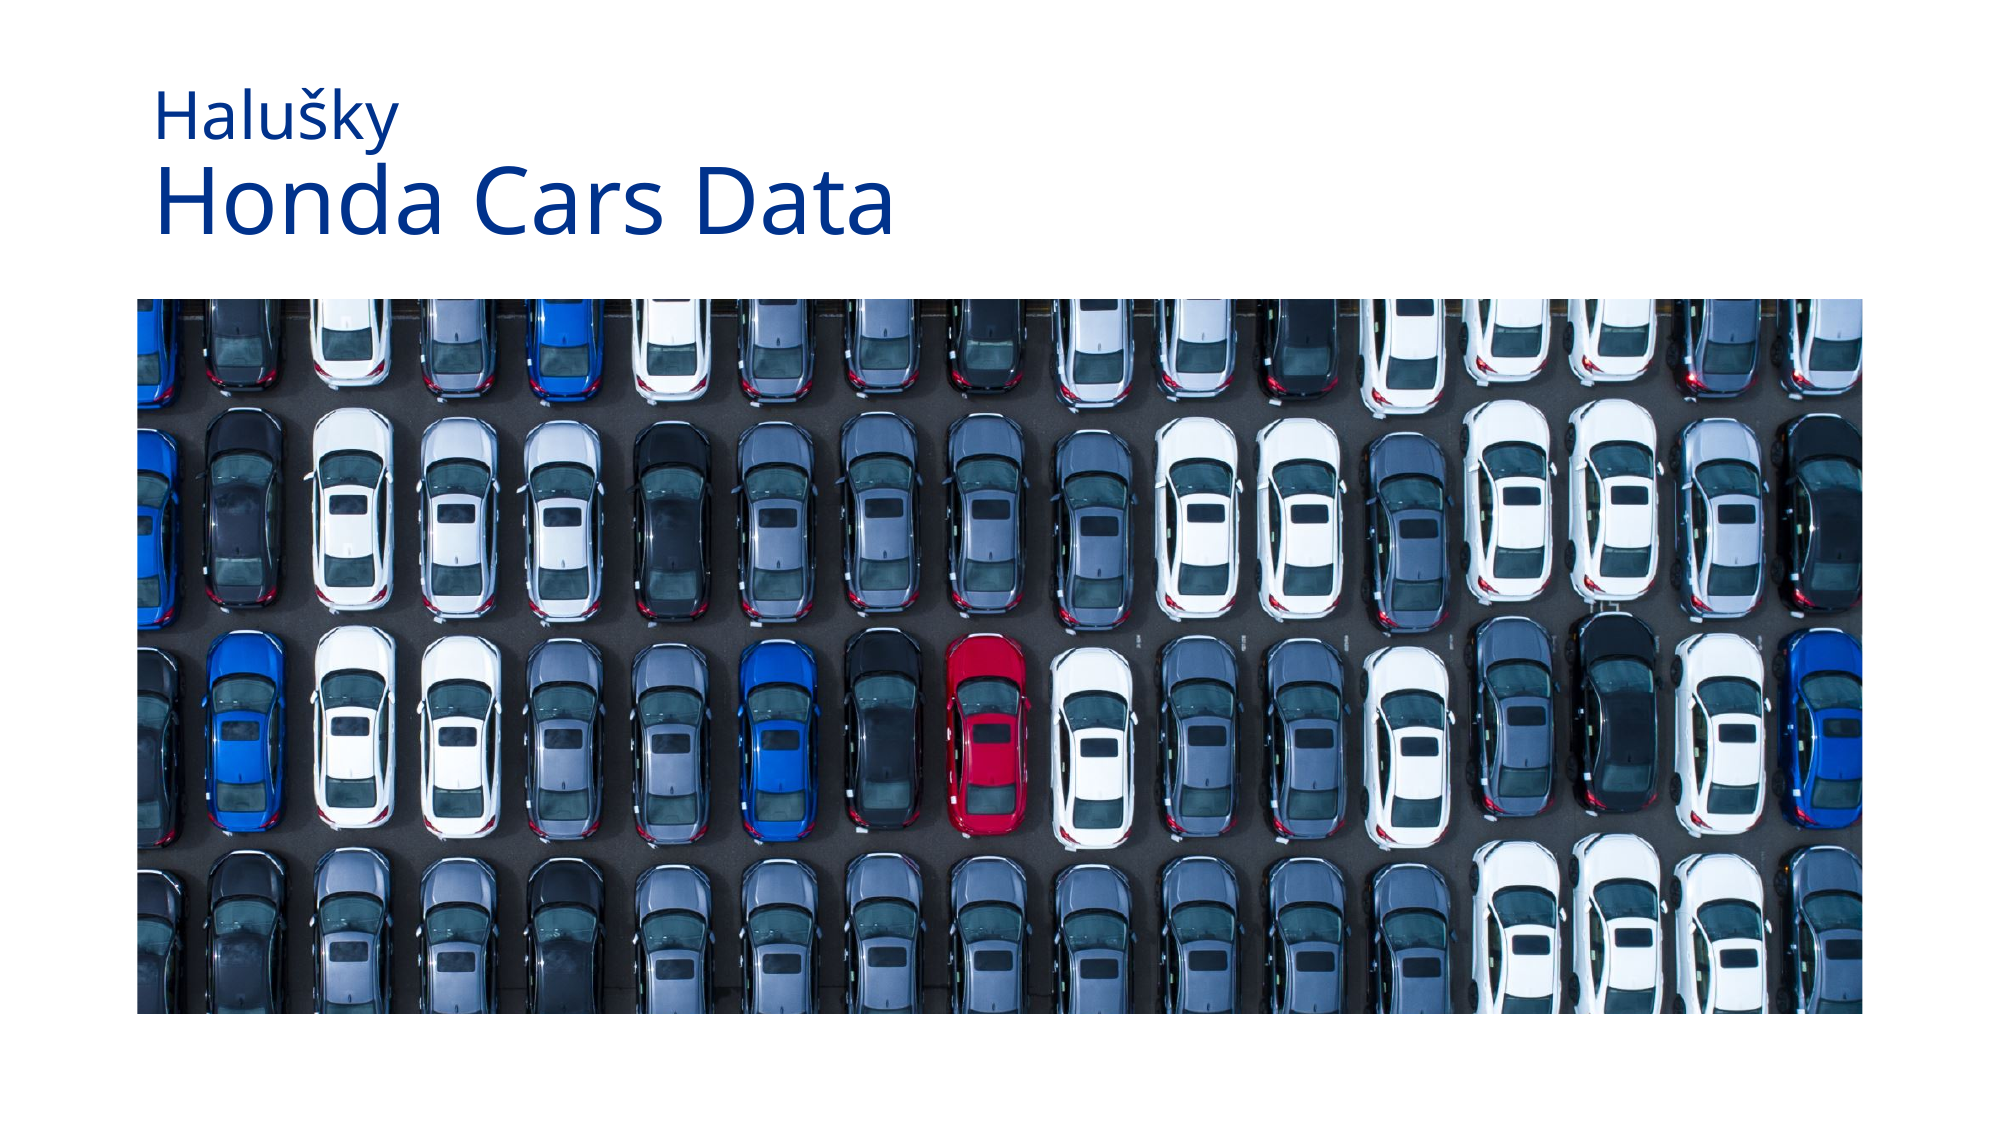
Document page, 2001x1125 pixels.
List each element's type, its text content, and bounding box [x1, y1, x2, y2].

picture [137, 299, 1863, 1014]
title Halušky Honda Cars Data [137, 59, 1863, 278]
